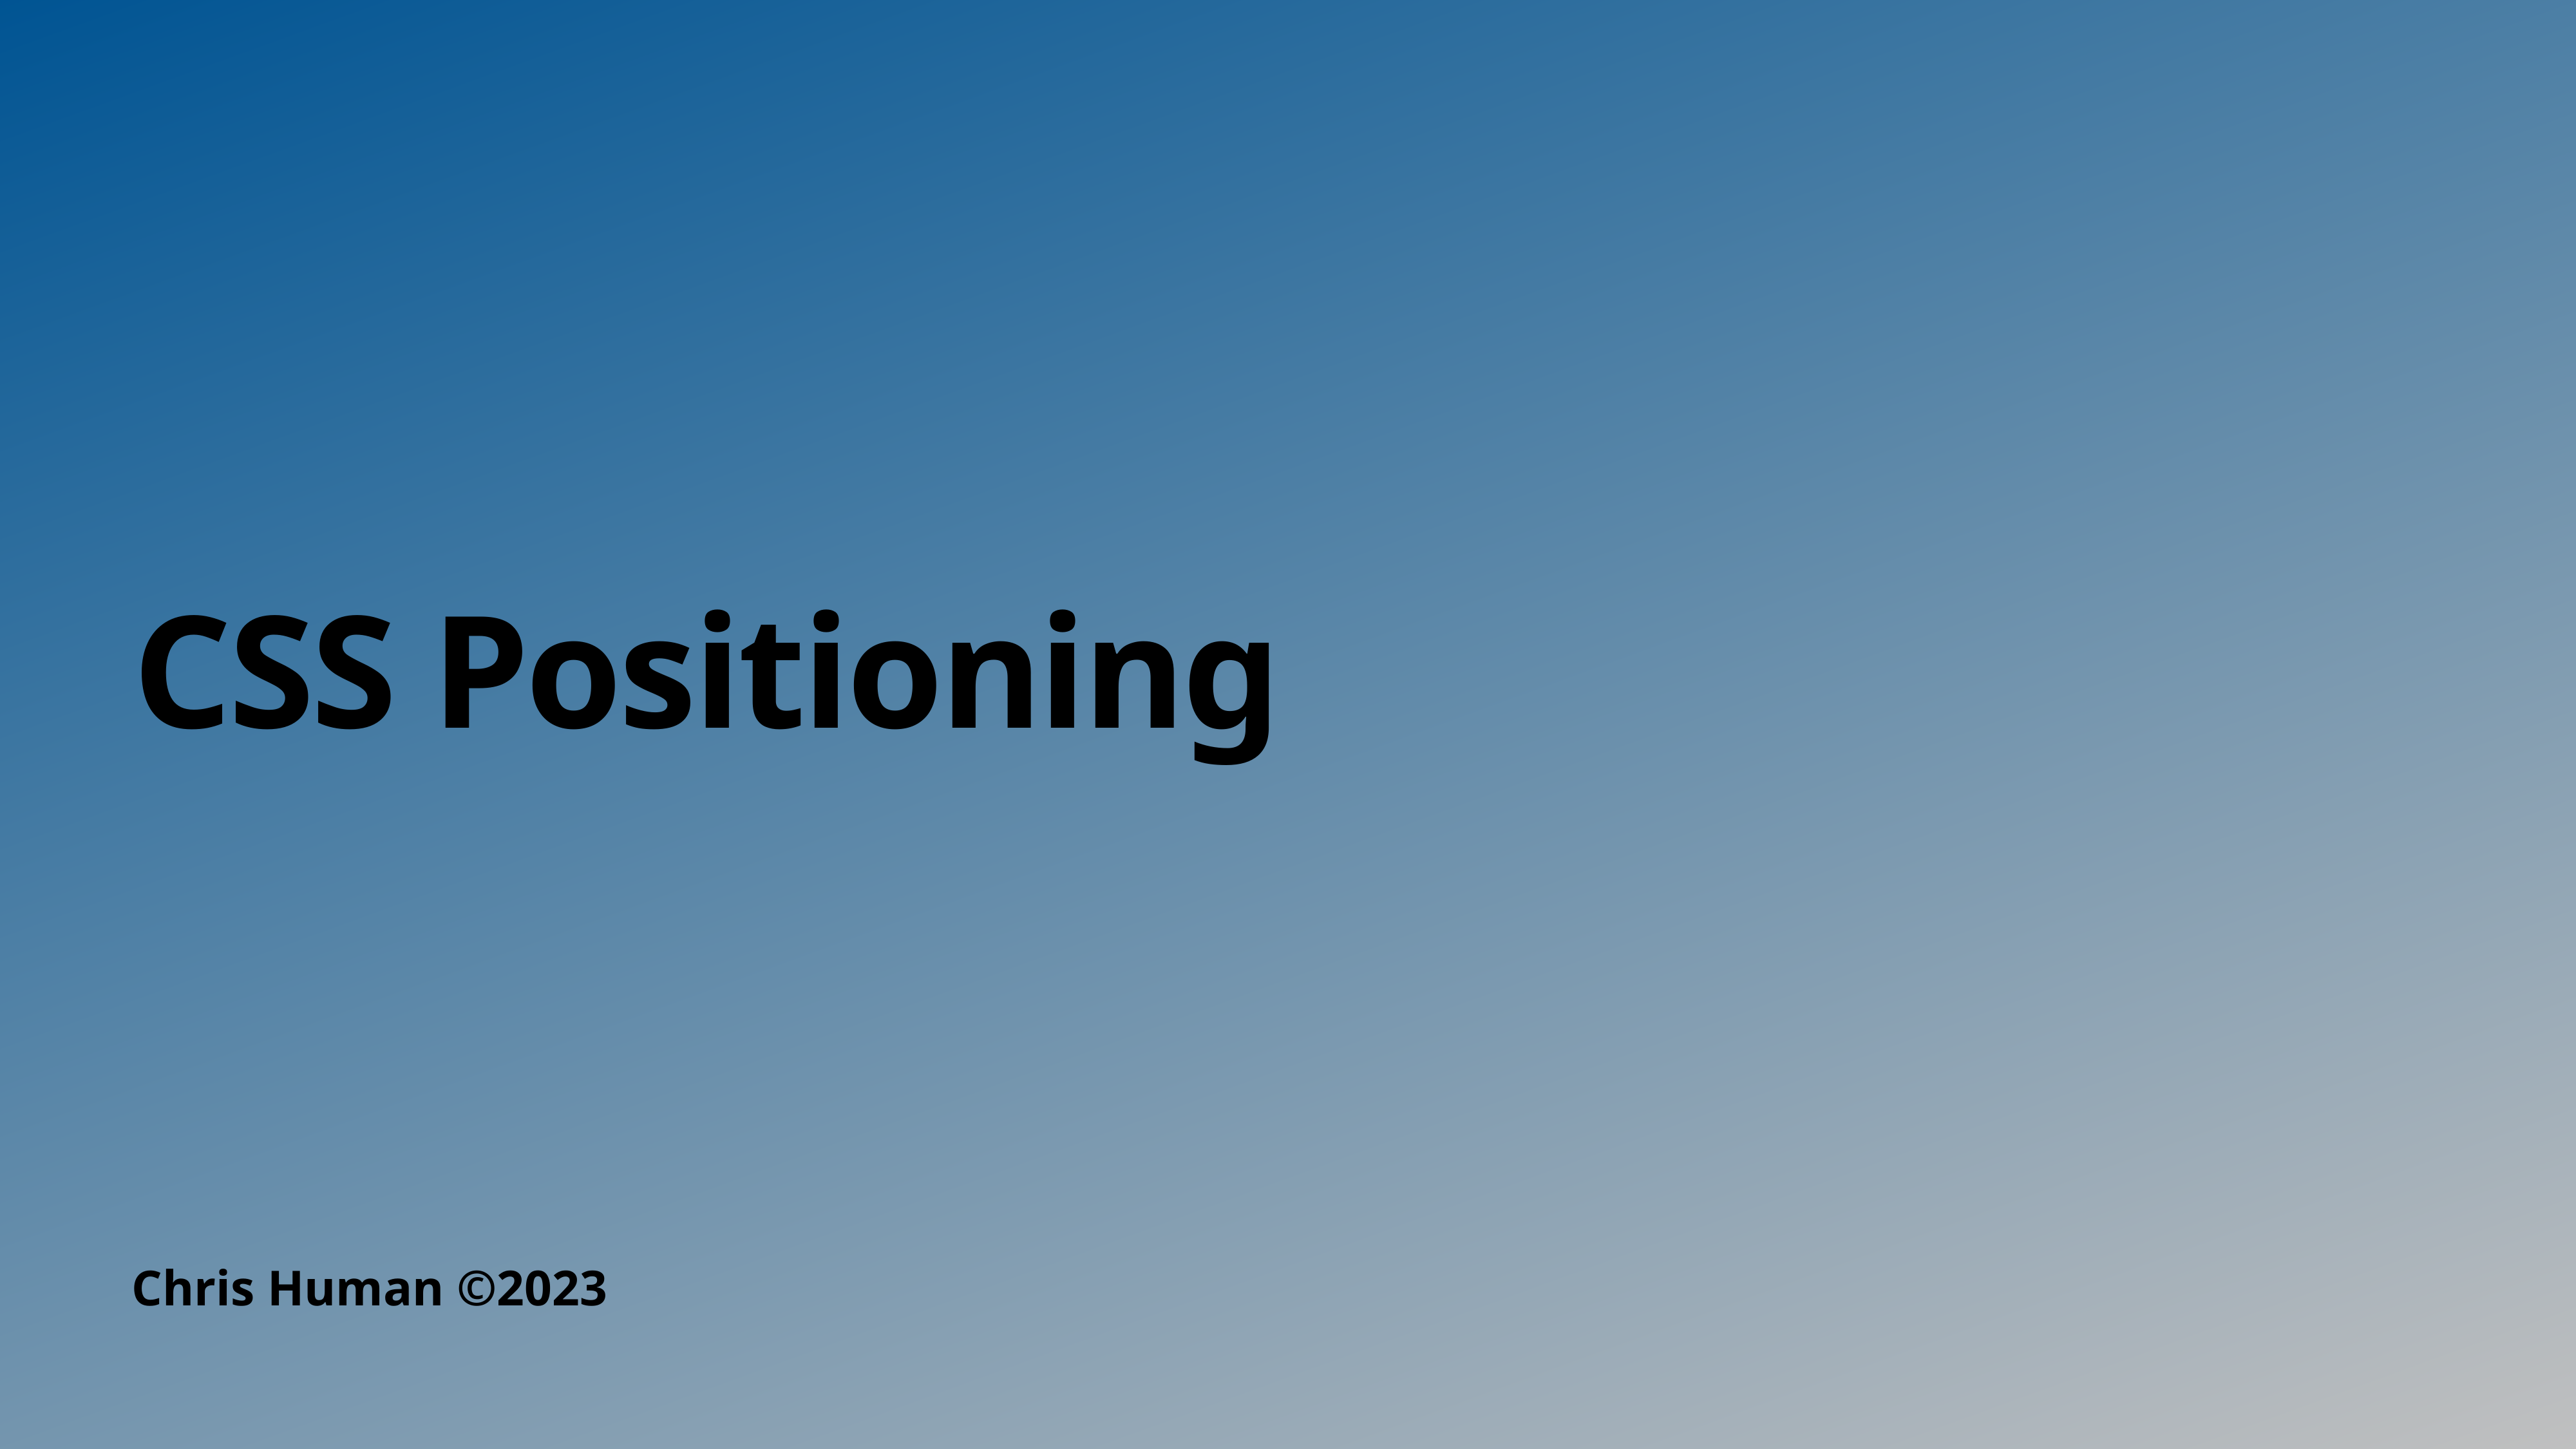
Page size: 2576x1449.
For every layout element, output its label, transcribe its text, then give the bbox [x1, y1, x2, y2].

list Chris Human ©2023 [126, 1252, 2448, 1321]
title CSS Positioning [127, 271, 2449, 764]
